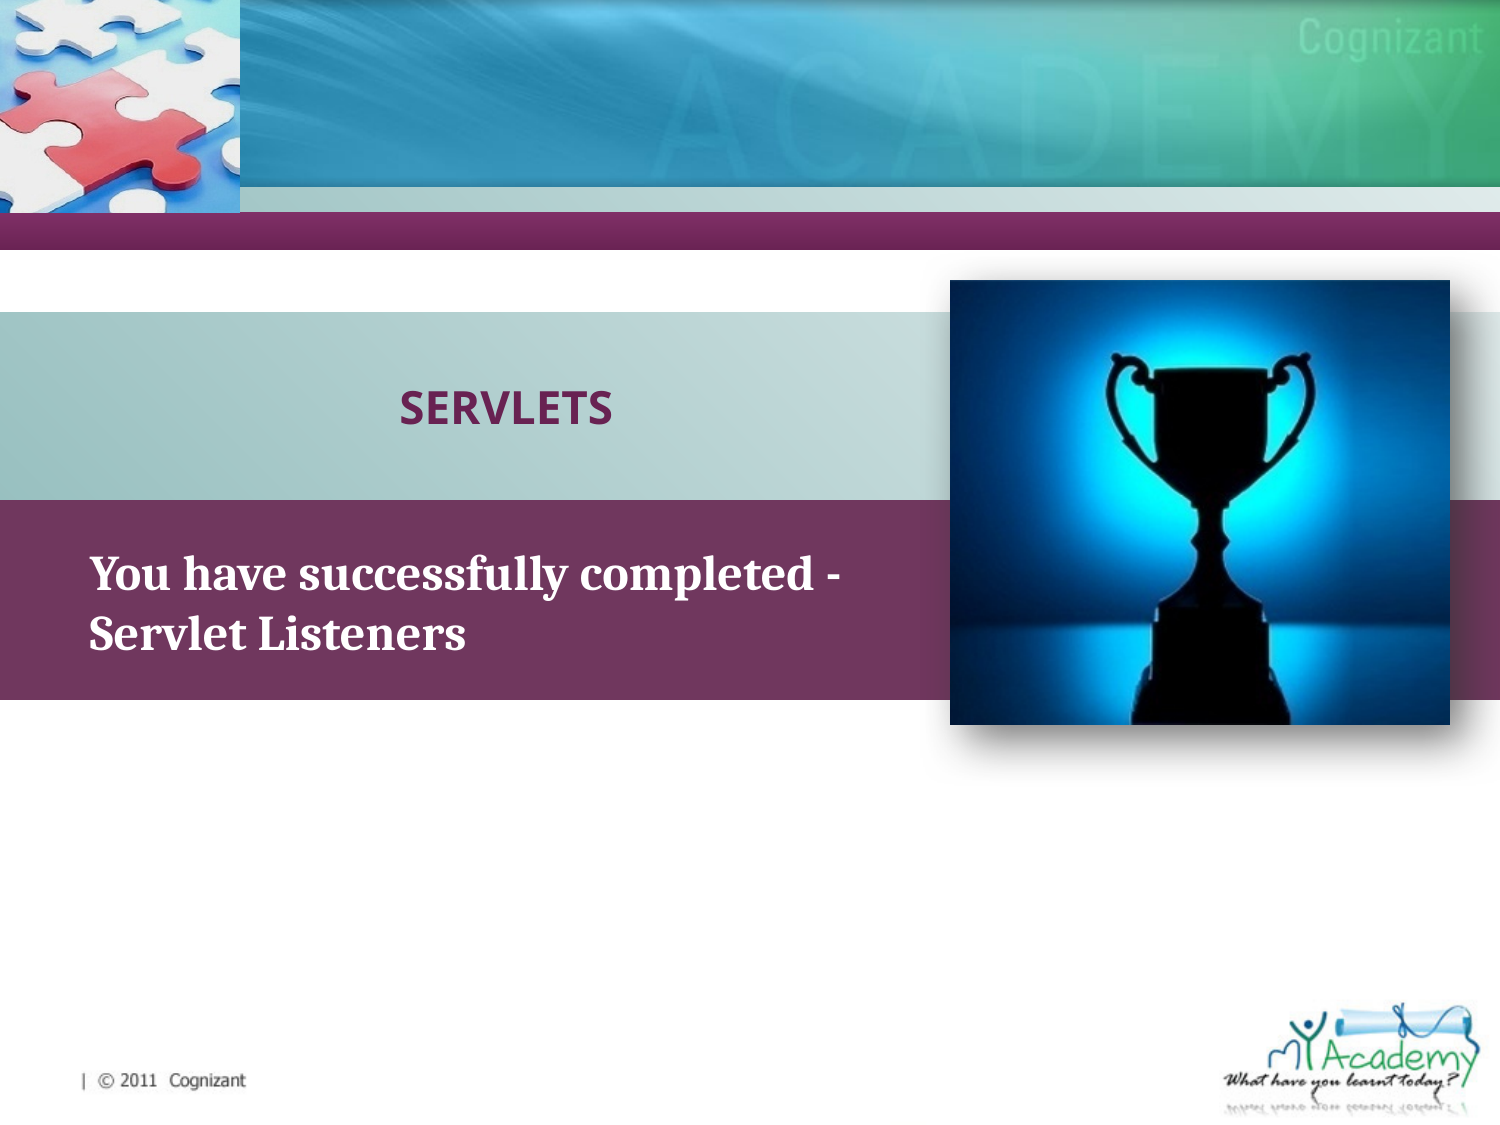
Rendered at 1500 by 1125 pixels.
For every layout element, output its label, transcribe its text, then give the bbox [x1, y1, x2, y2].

picture [0, 250, 1500, 1125]
text_box You have successfully completed - Servlet Listeners [0, 498, 940, 702]
text_box SERVLETS [0, 310, 940, 498]
picture [0, 0, 1500, 213]
